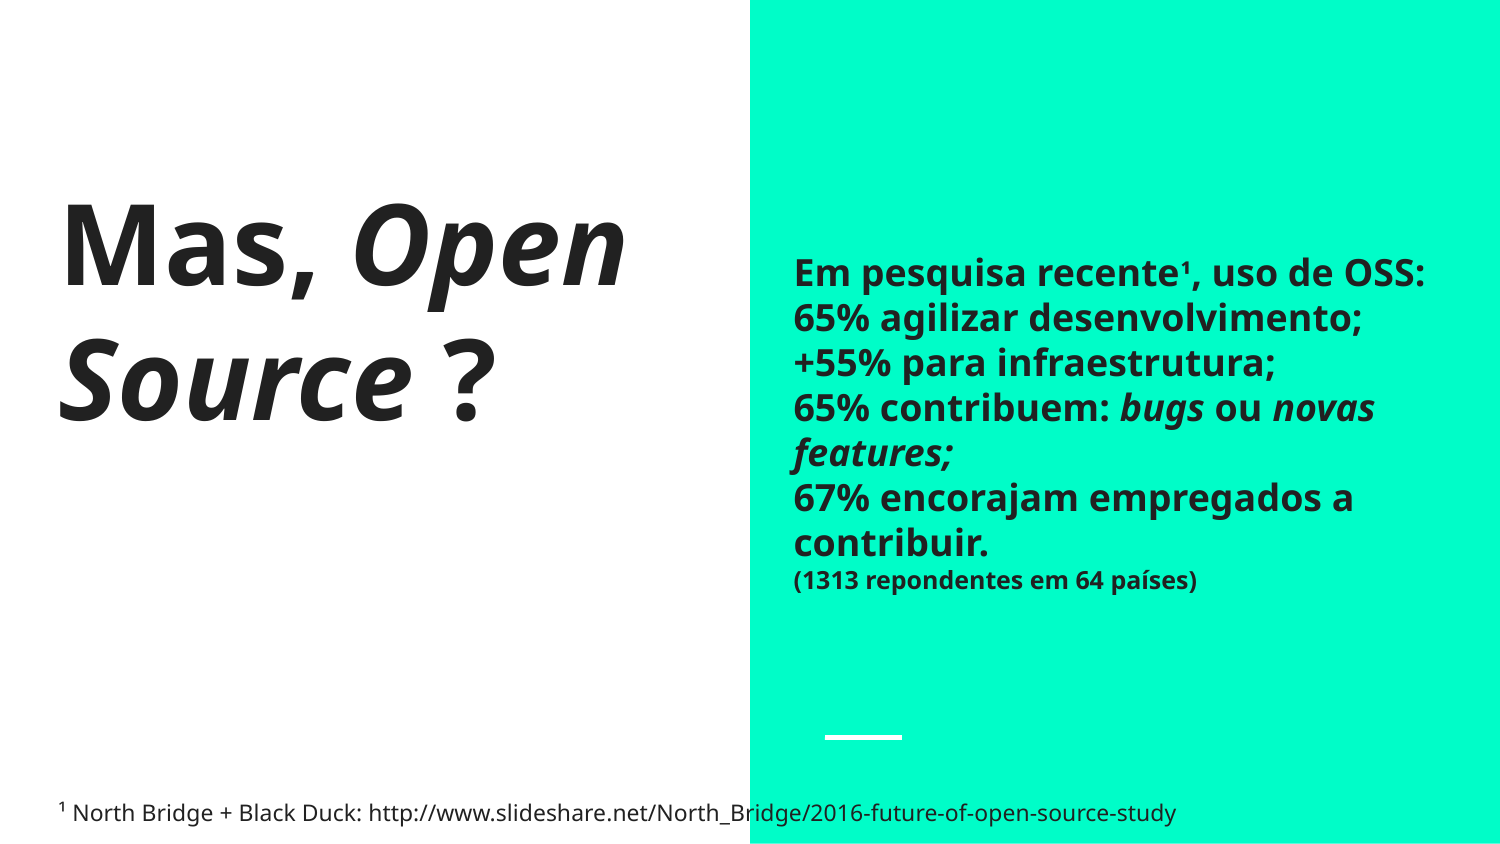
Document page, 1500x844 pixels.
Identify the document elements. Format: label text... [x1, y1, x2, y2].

text_box ¹ North Bridge + Black Duck: http://www.slideshare.net/North_Bridge/2016-future-of-open-source-study [43, 705, 1478, 844]
text_box Em pesquisa recente¹, uso de OSS: 65% agilizar desenvolvimento; +55% para infraestrutura; 65% contribuem: bugs ou novas features; 67% encorajam empregados a contribuir. (1313 repondentes em 64 países) [778, 118, 1478, 705]
text_box Mas, Open Source ? [43, 177, 708, 458]
